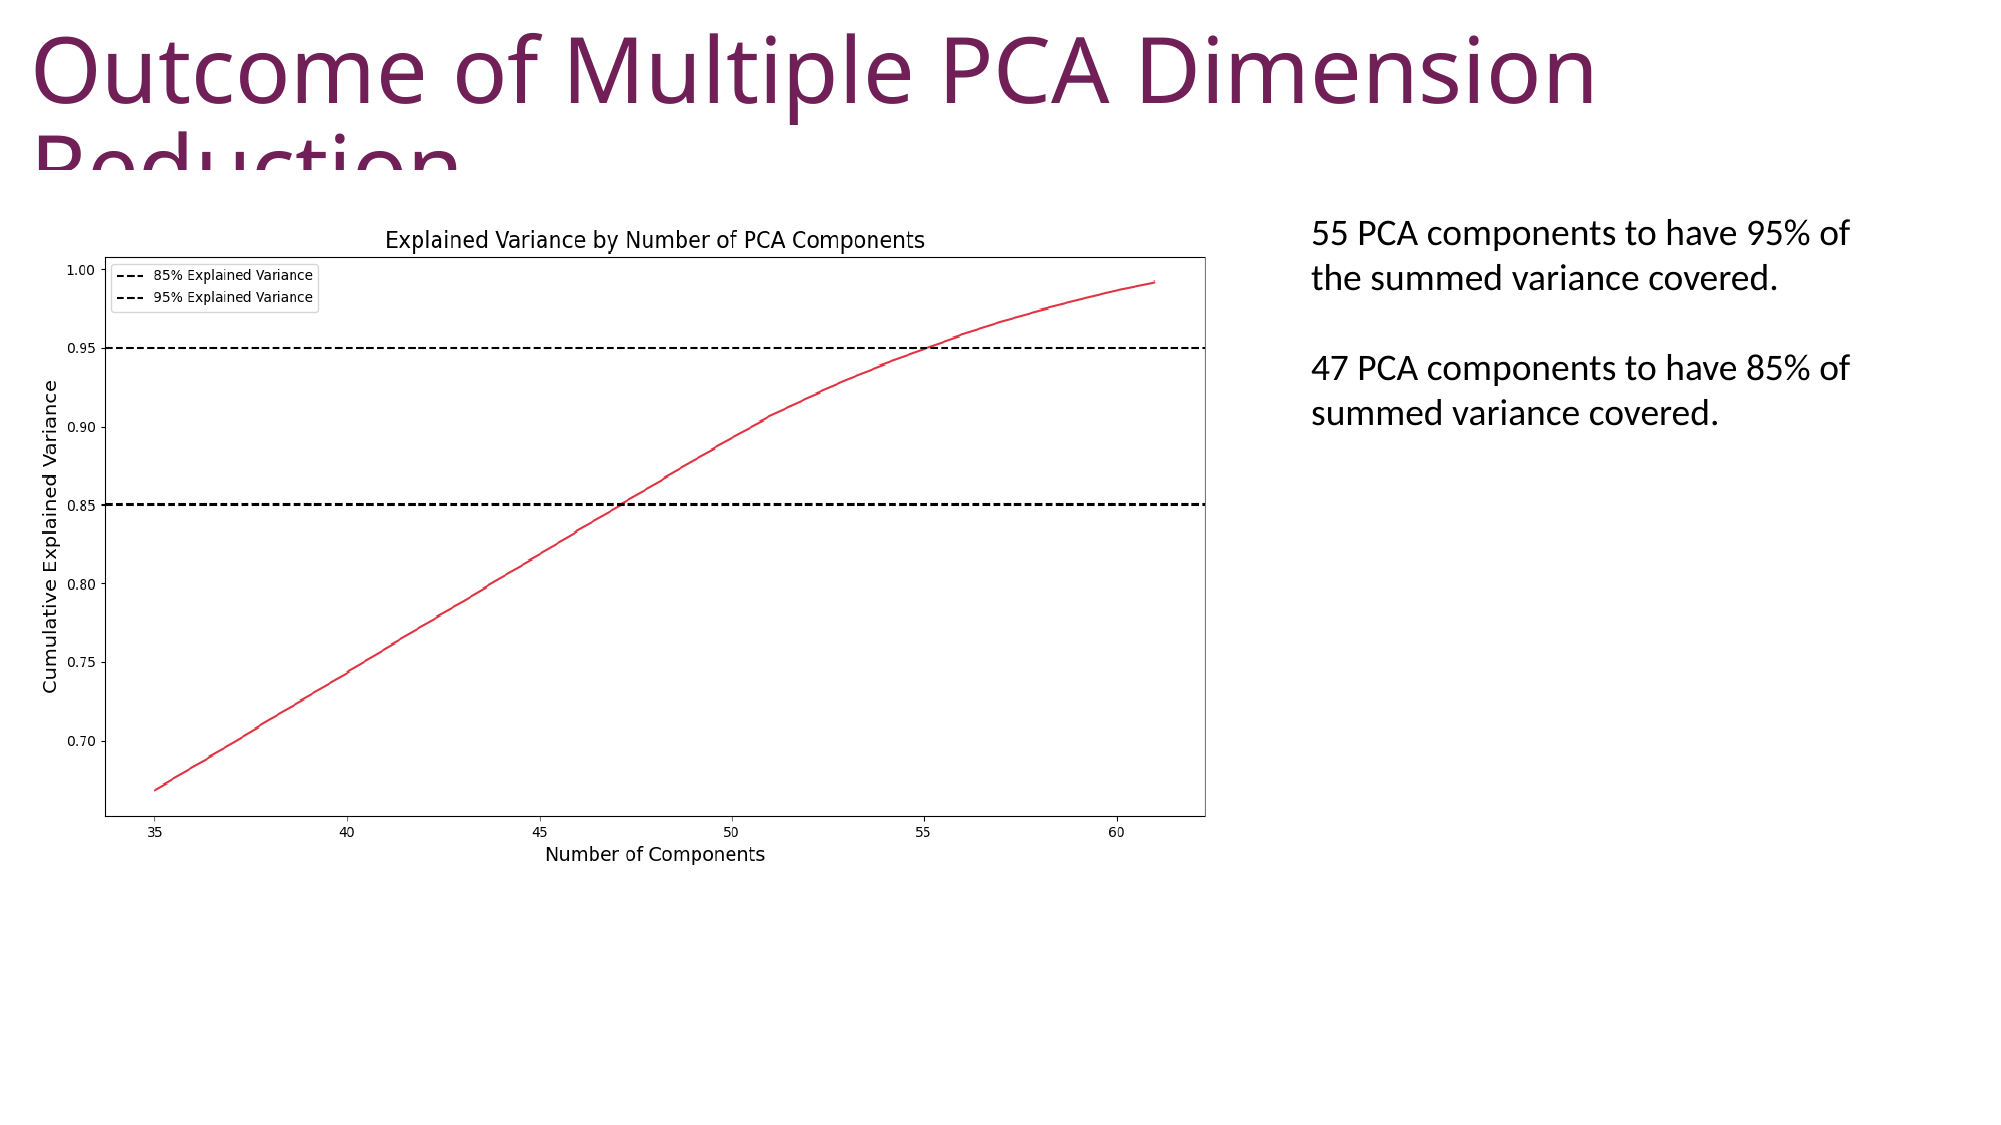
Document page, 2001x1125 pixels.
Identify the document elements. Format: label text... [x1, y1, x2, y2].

text_box 55 PCA components to have 95% of the summed variance covered. 47 PCA components to have 85% of summed variance covered. [1346, 200, 1906, 440]
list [0, 170, 1346, 896]
title Outcome of Multiple PCA Dimension Reduction [15, 14, 2000, 232]
